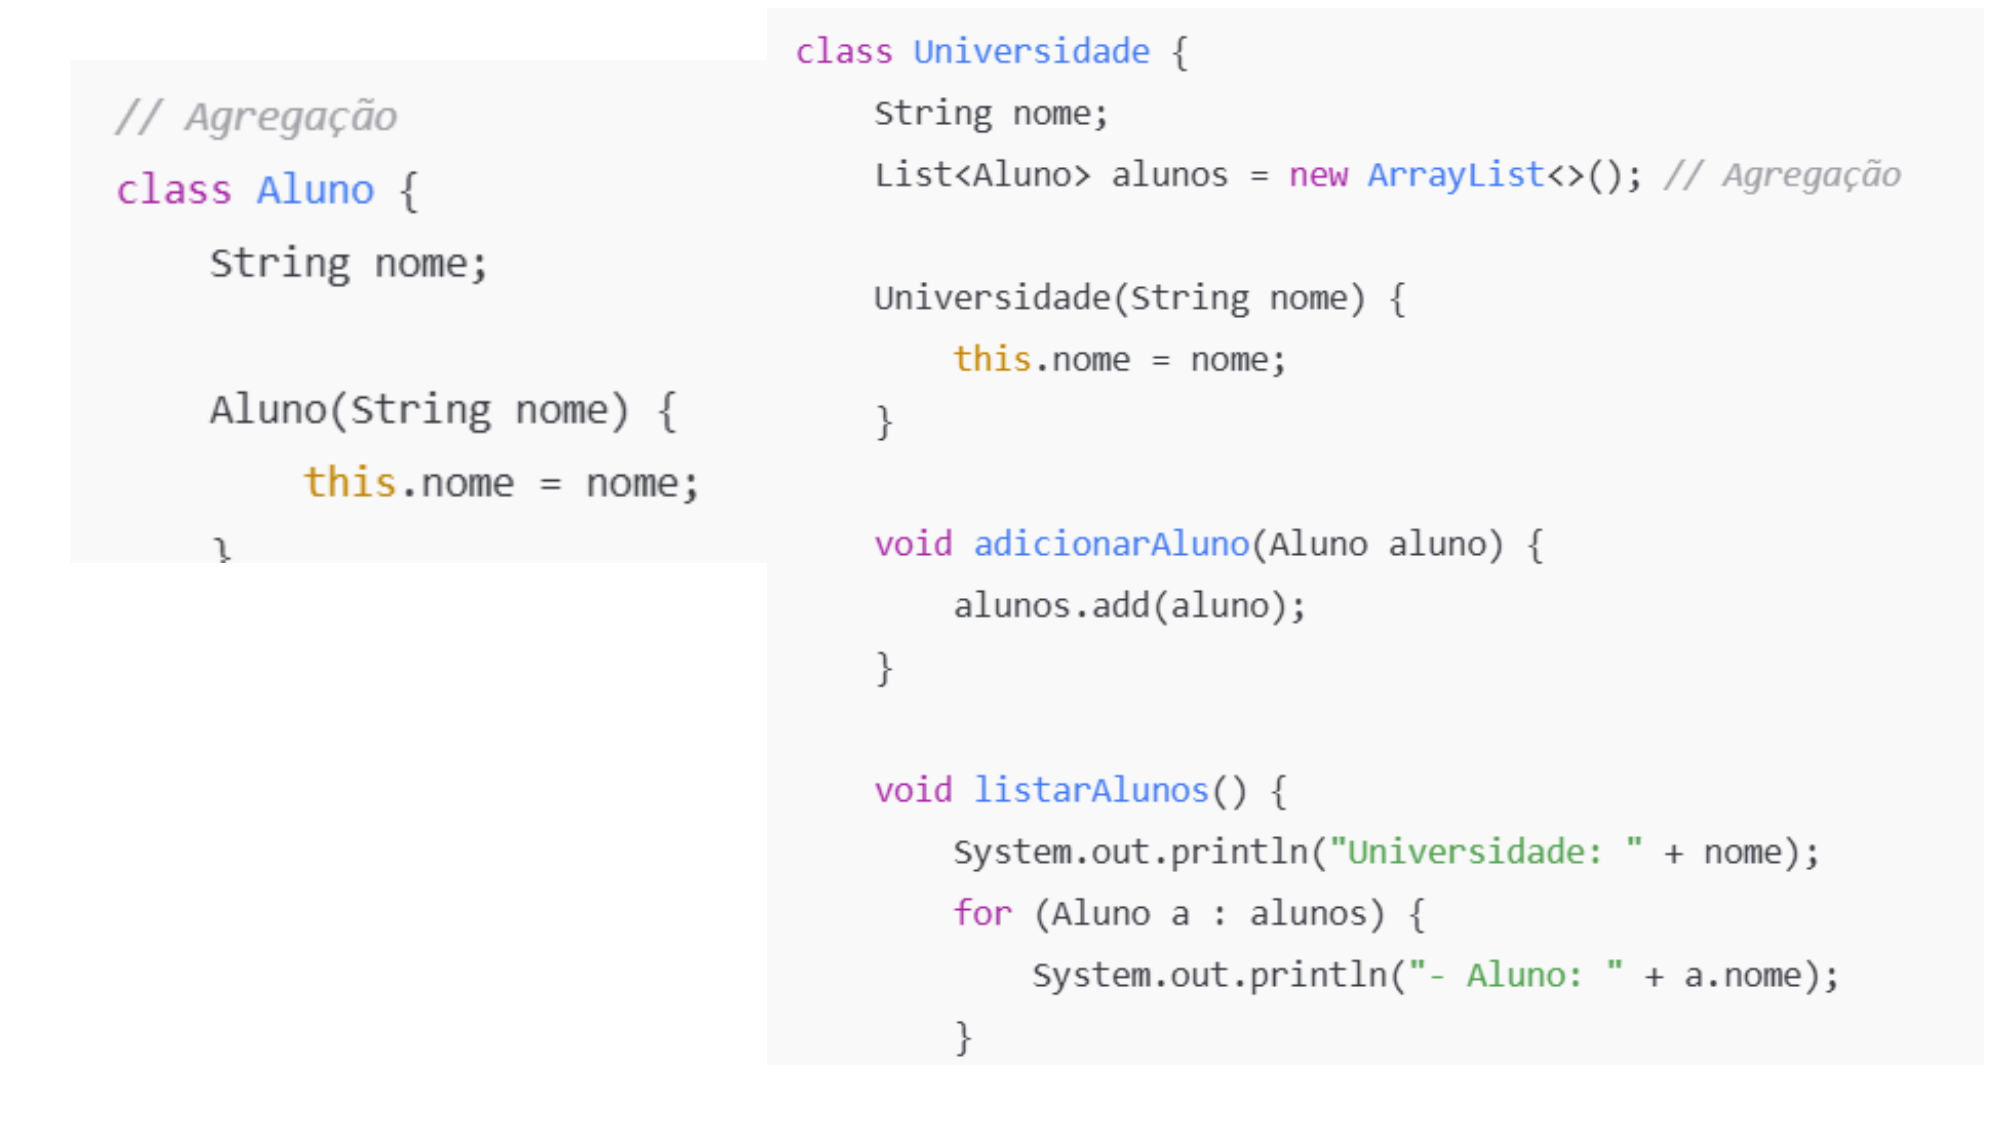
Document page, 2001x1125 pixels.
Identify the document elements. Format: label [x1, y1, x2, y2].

picture [767, 8, 1984, 1065]
list [70, 60, 767, 563]
